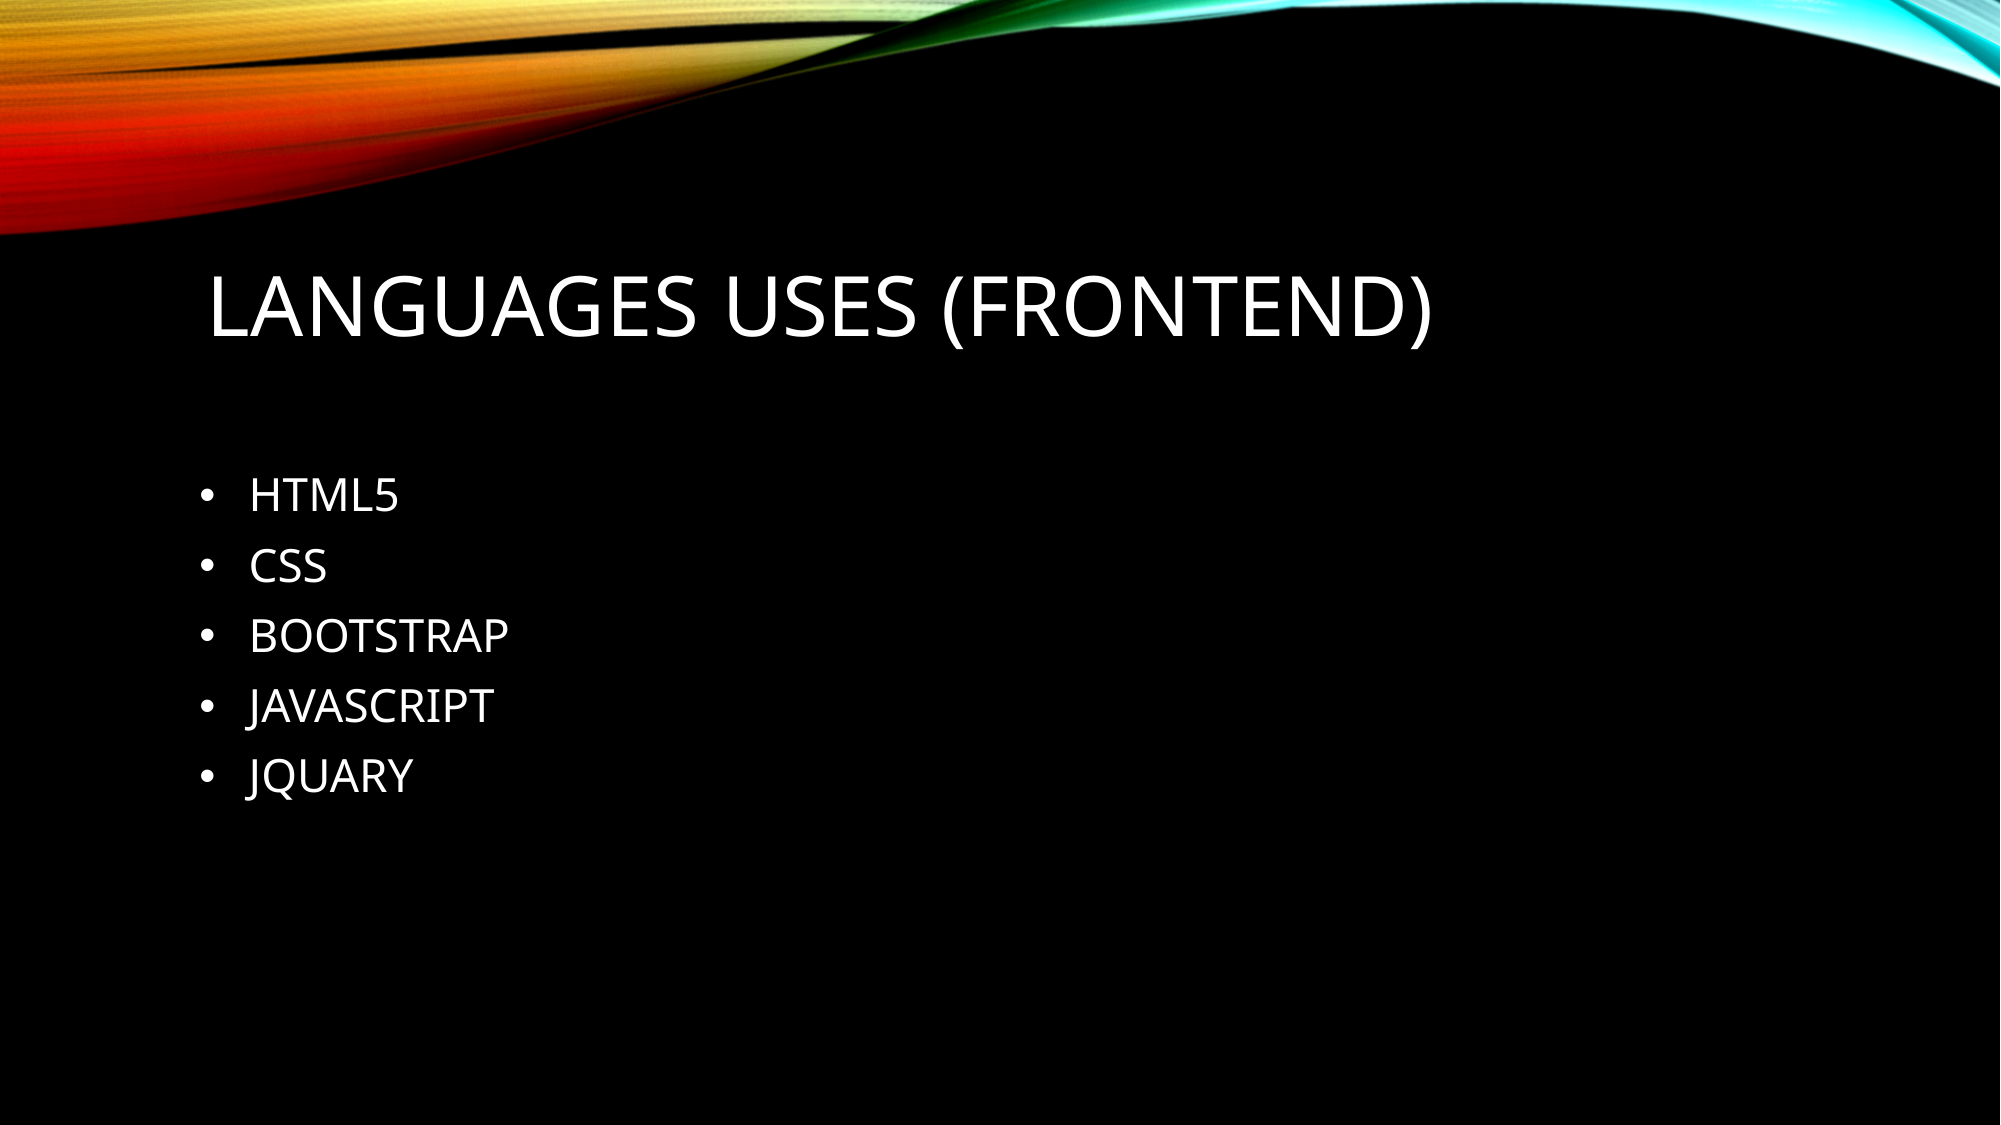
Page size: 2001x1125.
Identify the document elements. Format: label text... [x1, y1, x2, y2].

picture [0, 0, 2000, 237]
list HTML5 CSS BOOTSTRAP JAVASCRIPT JQUARY [184, 464, 1960, 1125]
title Languages uses (Frontend) [35, 203, 1448, 416]
